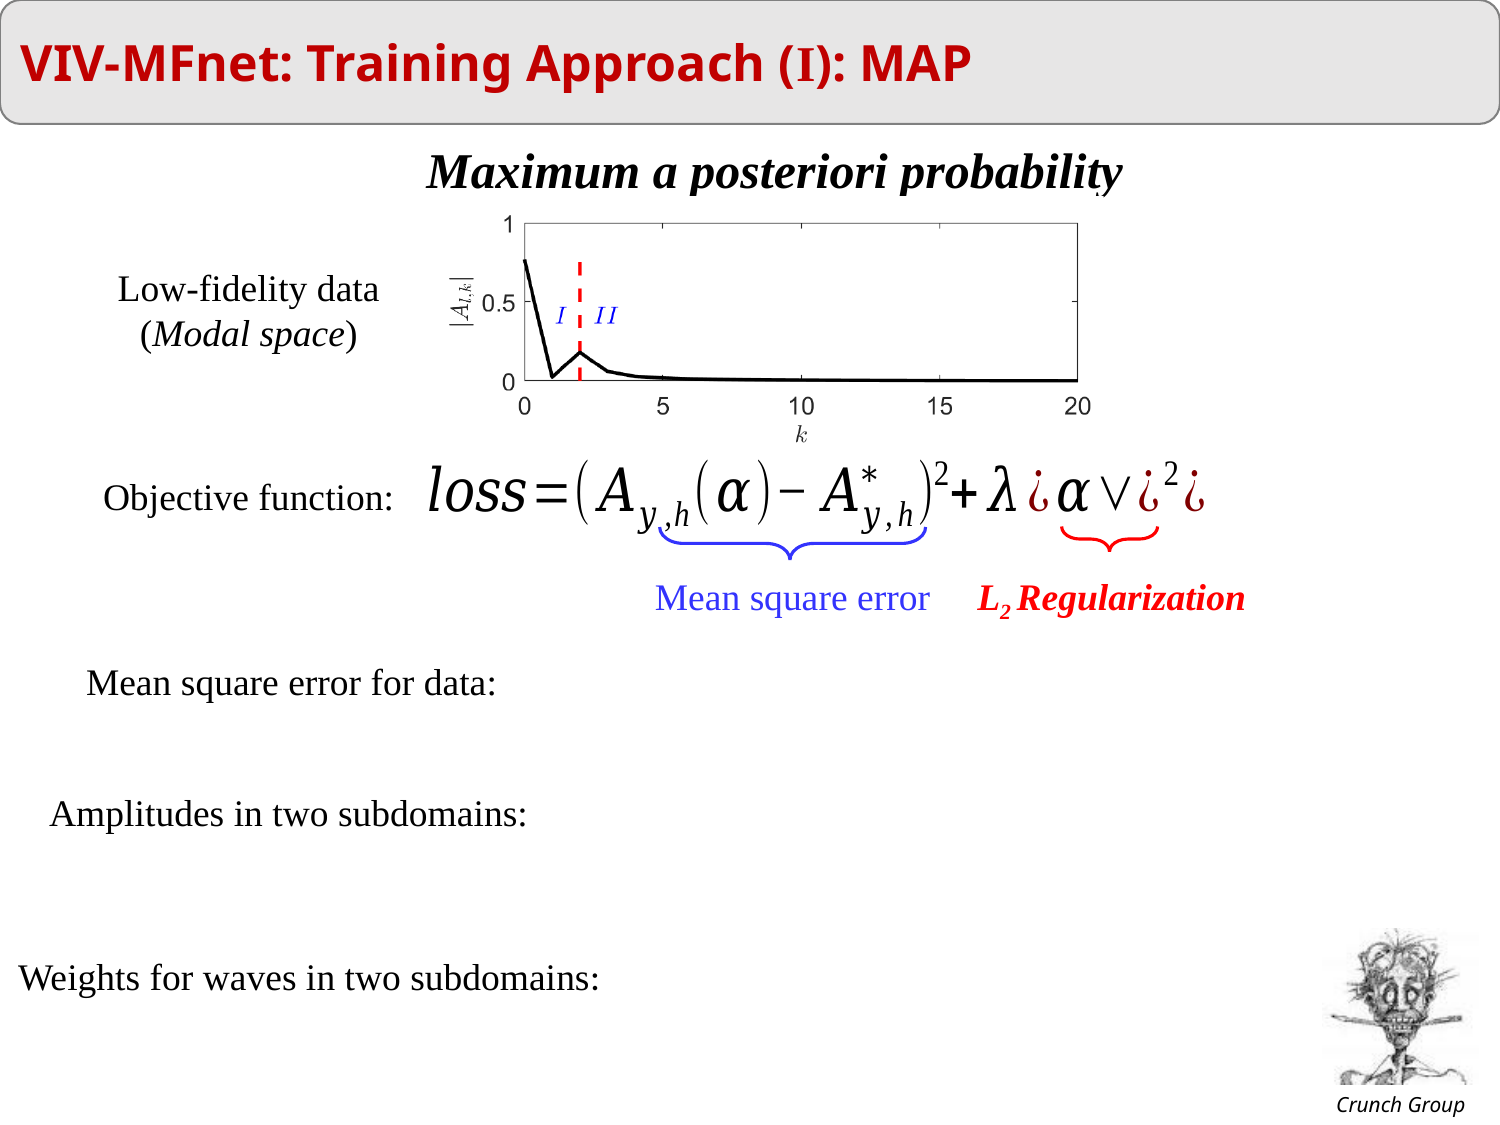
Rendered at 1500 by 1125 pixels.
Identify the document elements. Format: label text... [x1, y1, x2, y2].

picture [445, 196, 1104, 456]
text_box Amplitudes in two subdomains: [34, 781, 611, 842]
text_box Maximum a posteriori probability [204, 131, 1345, 206]
text_box Low-fidelity data (Modal space) [0, 256, 445, 361]
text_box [1310, 928, 1492, 1125]
text_box Objective function: [0, 465, 537, 526]
text_box [659, 526, 927, 560]
text_box Mean square error for data: [3, 650, 580, 710]
text_box Mean square error [614, 565, 971, 626]
text_box L2 Regularization [962, 565, 1288, 632]
text_box [1061, 526, 1159, 552]
text_box Weights for waves in two subdomains: [3, 945, 642, 1006]
text_box VIV-MFnet: Training Approach (I): MAP [0, 0, 1500, 125]
